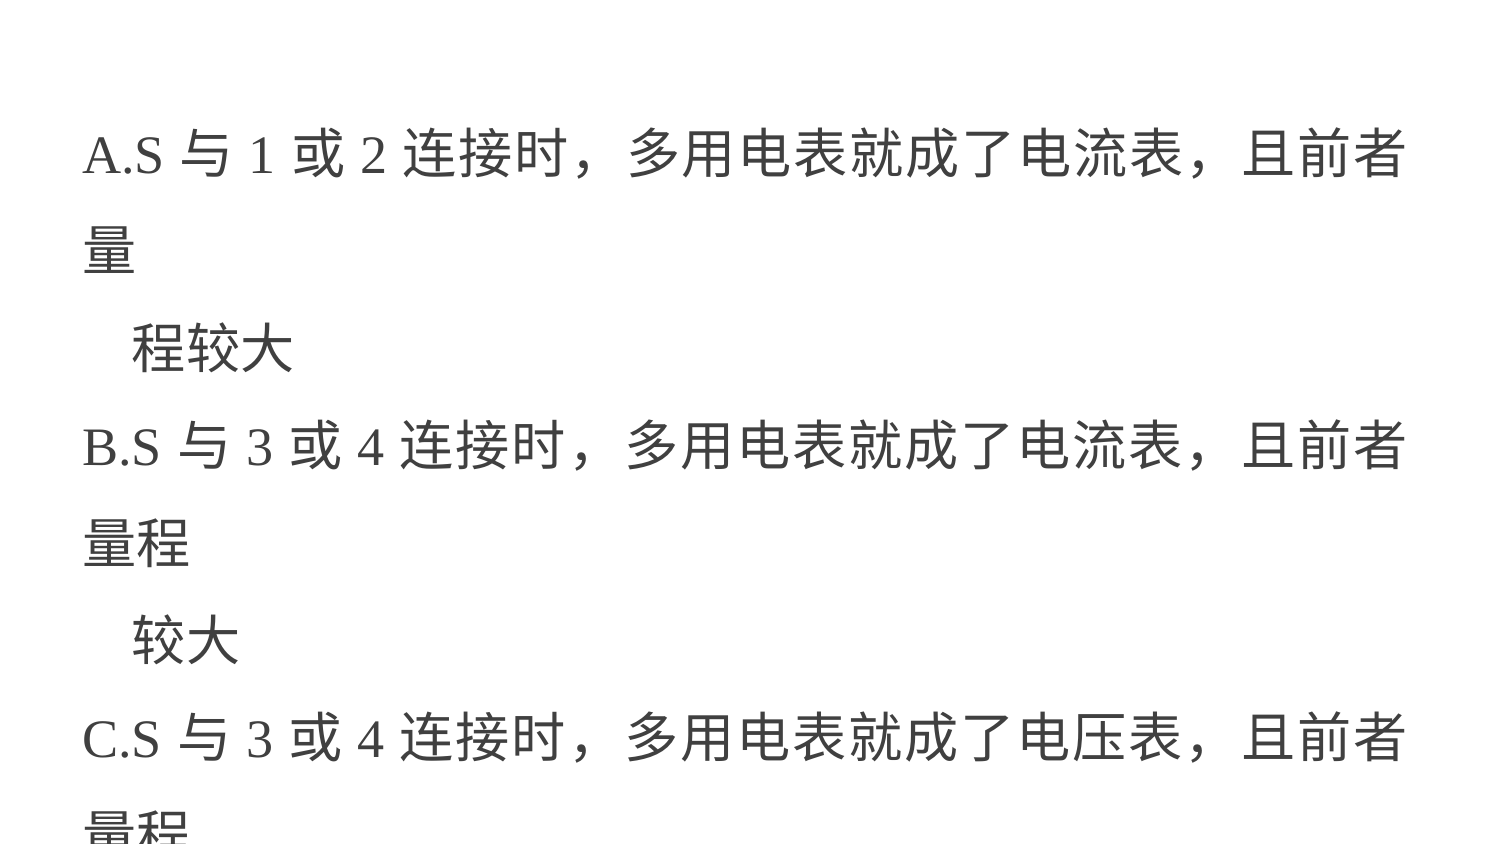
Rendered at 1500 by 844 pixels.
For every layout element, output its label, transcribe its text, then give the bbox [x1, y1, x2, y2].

text_box A.S与1或2连接时，多用电表就成了电流表，且前者量 程较大 B.S与3或4连接时，多用电表就成了电流表，且前者量程 较大 C.S与3或4连接时，多用电表就成了电压表，且前者量程 较大 D.S与5连接时，多用电表就成了欧姆表 [67, 79, 1424, 844]
